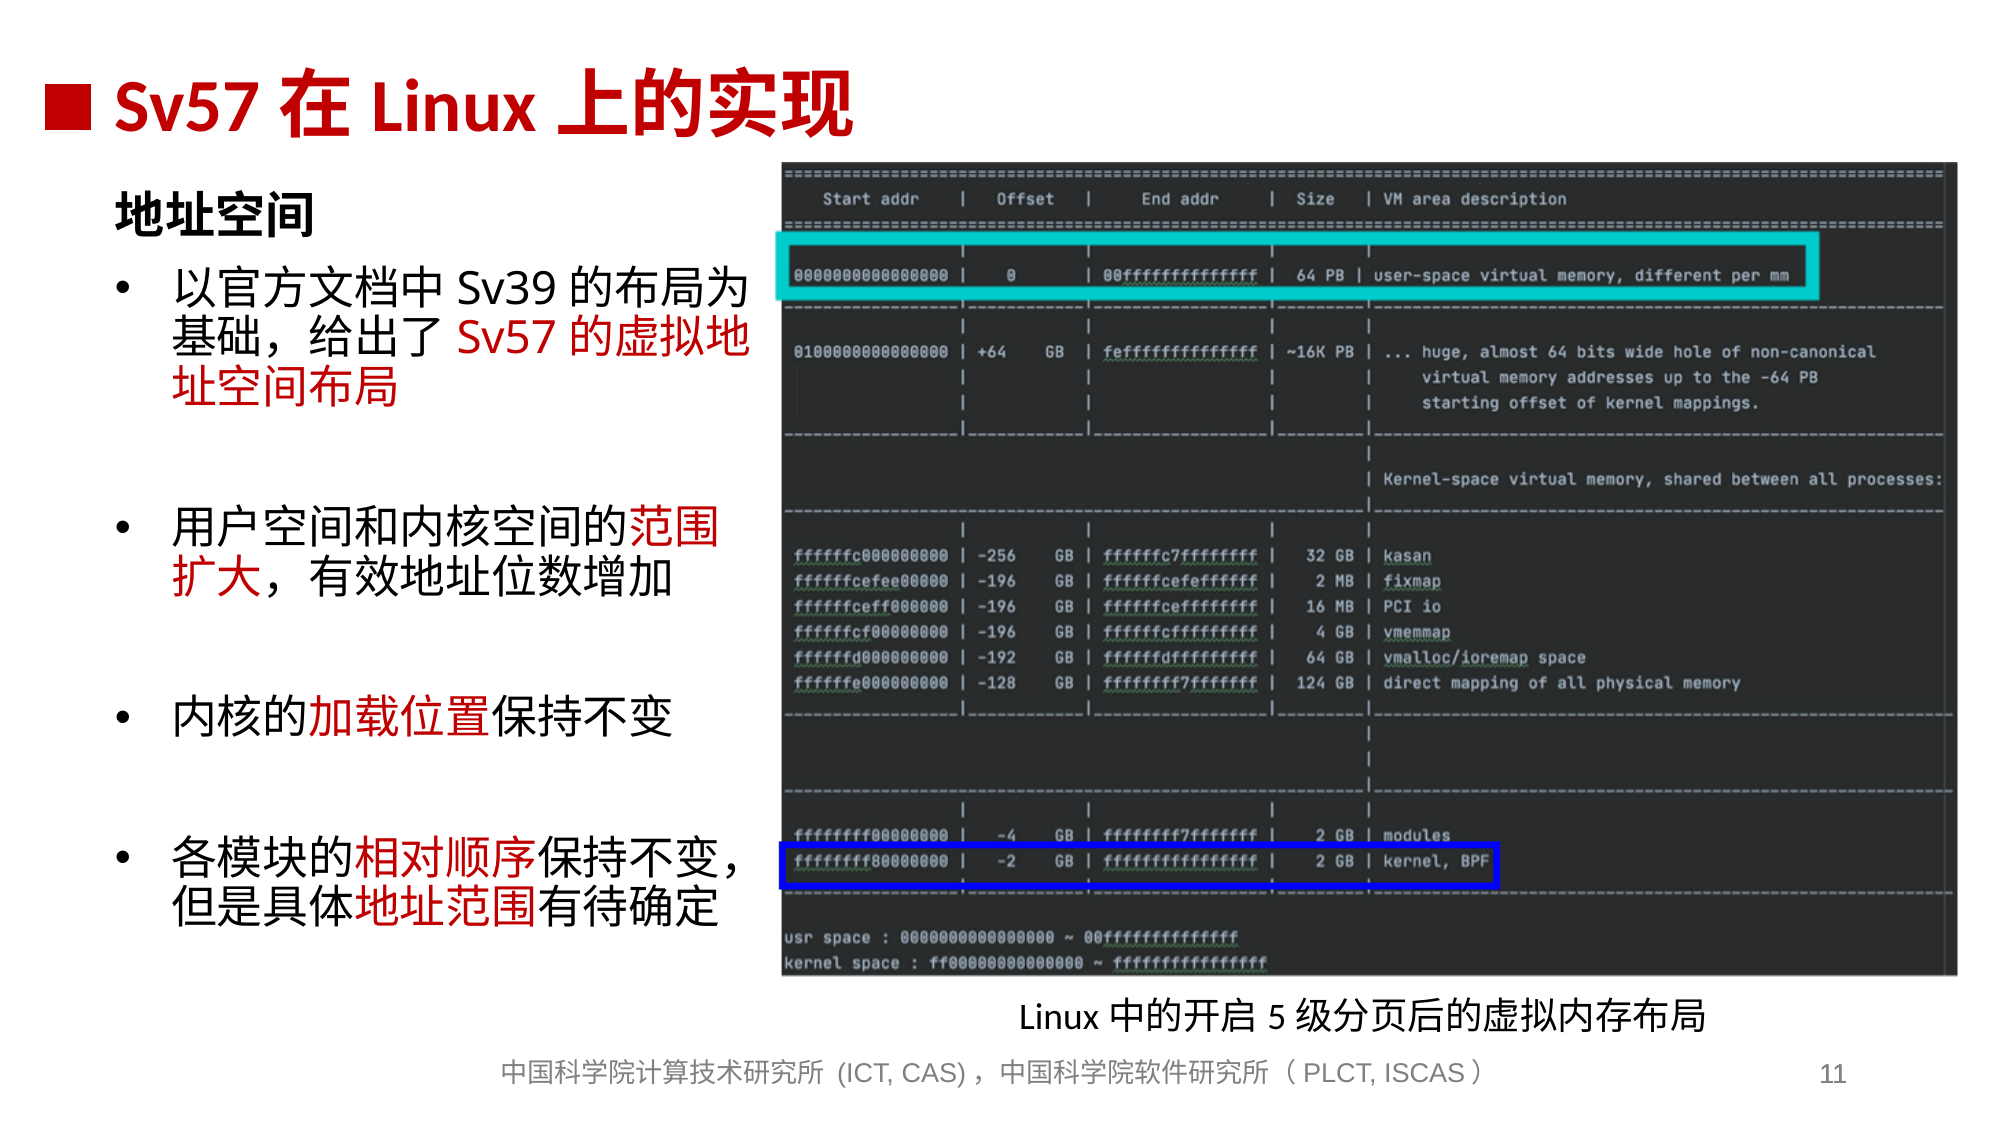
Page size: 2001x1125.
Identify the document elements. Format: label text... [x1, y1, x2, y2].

text_box Linux中的开启5级分页后的虚拟内存布局 [1004, 984, 1732, 1045]
picture [775, 162, 1959, 978]
title Sv57在Linux上的实现 [99, 52, 1920, 163]
list 地址空间 以官方文档中Sv39的布局为基础，给出了Sv57的虚拟地址空间布局 用户空间和内核空间的范围扩大，有效地址位数增加 内核的加载位置保持不变 各模块的相对顺序保持不变，但是具体地址范围有待确定 [99, 182, 768, 972]
